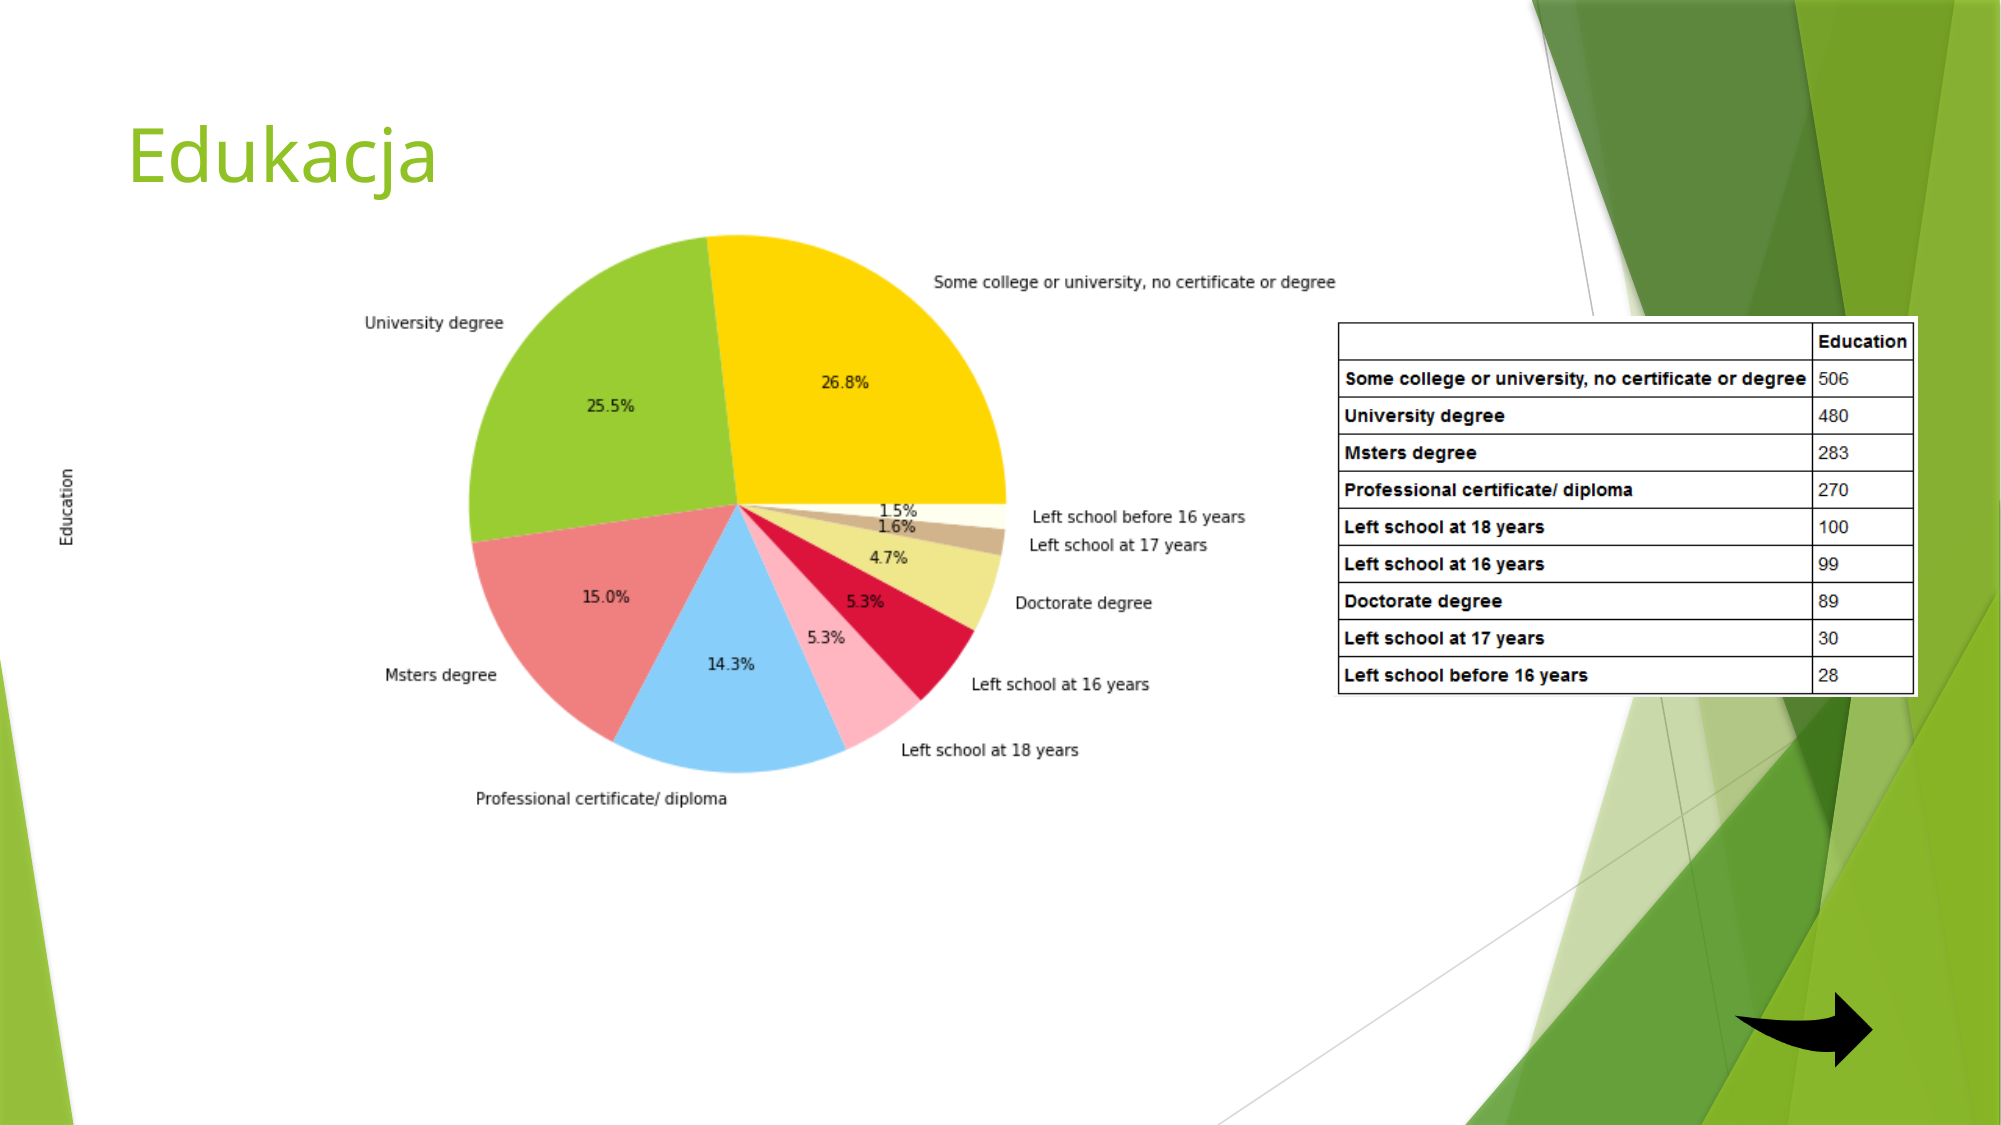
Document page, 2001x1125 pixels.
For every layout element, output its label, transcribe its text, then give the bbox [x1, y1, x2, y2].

picture [1728, 954, 1880, 1106]
title Edukacja [111, 99, 1522, 315]
picture [35, 184, 1918, 833]
